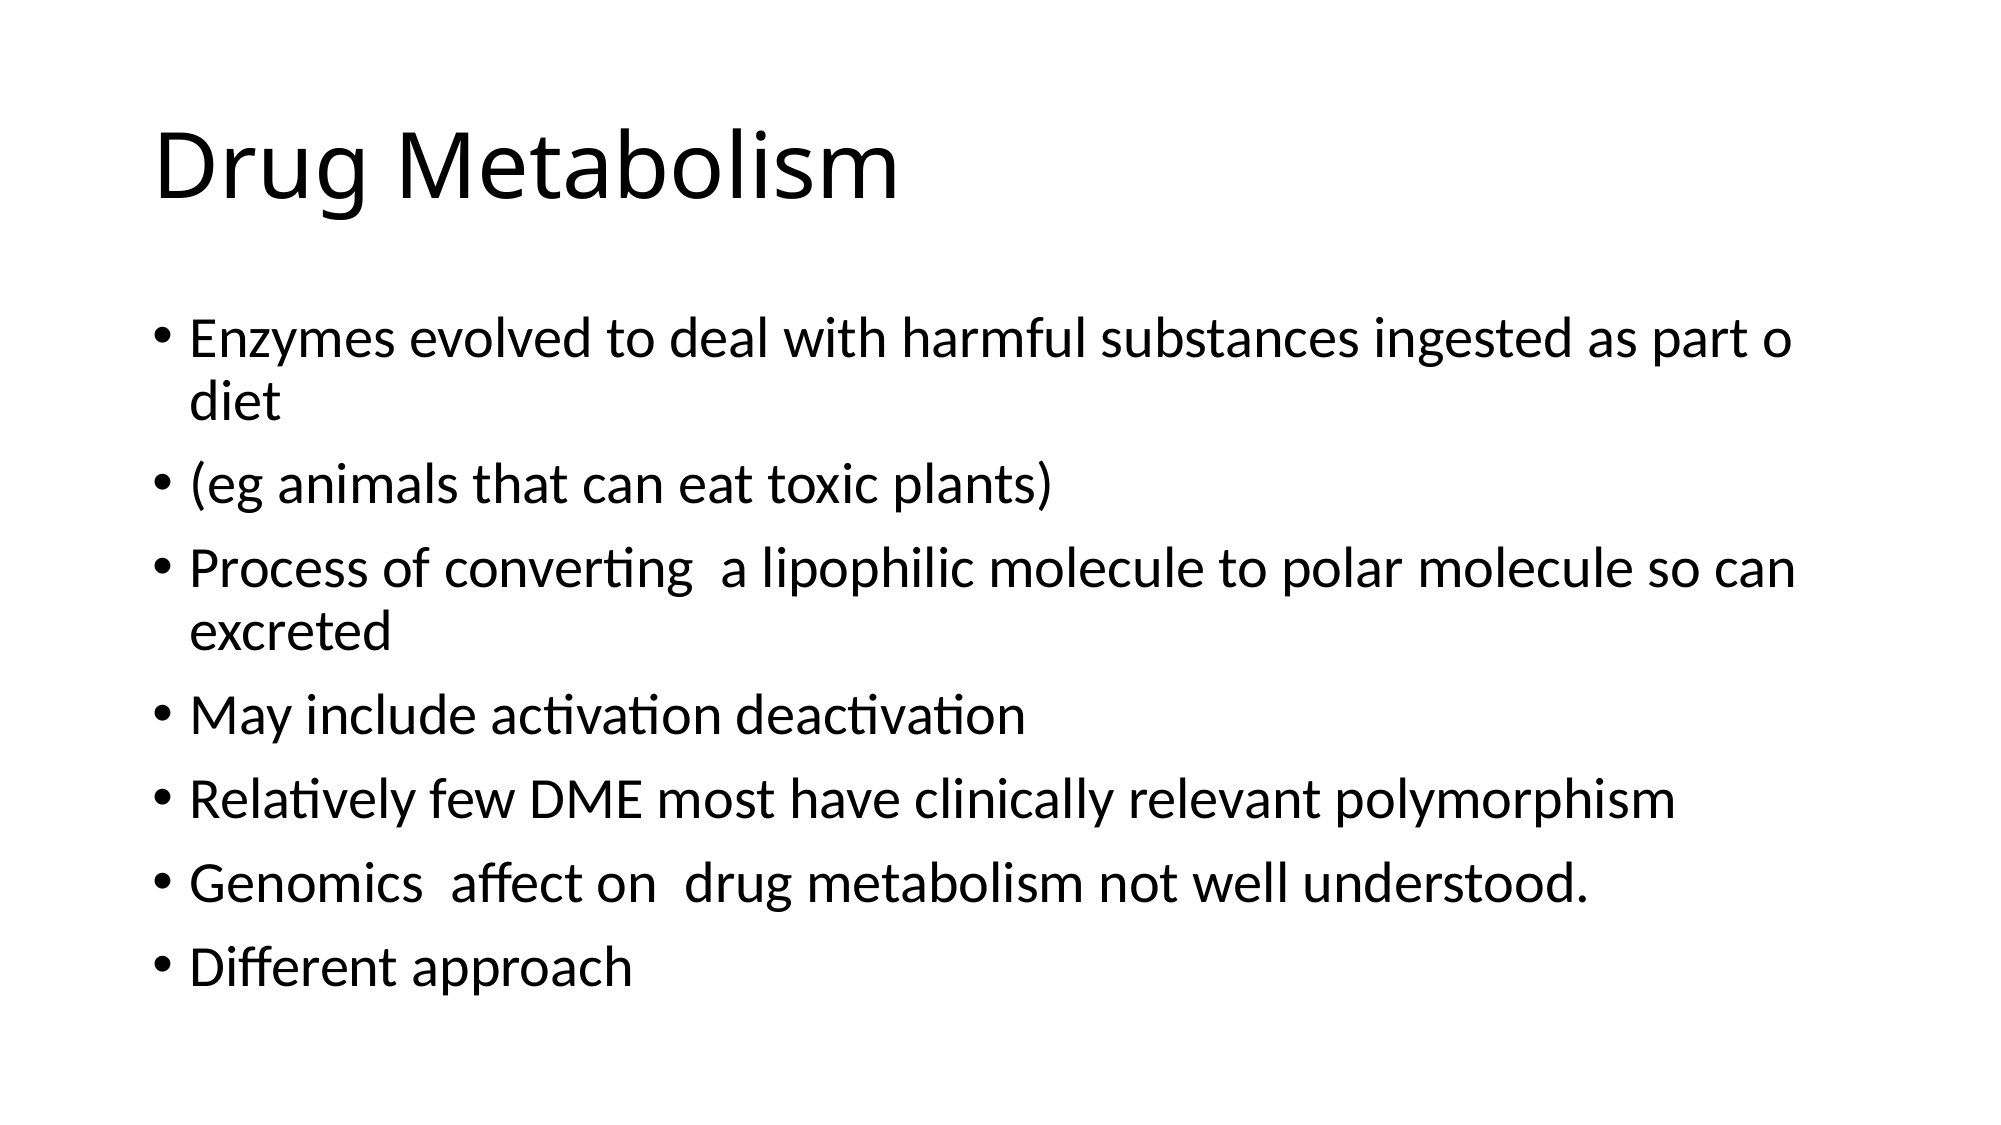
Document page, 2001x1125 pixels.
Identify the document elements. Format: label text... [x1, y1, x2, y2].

title Drug Metabolism [137, 59, 1863, 278]
list Enzymes evolved to deal with harmful substances ingested as part o diet (eg animals that can eat toxic plants) Process of converting a lipophilic molecule to polar molecule so can excreted May include activation deactivation Relatively few DME most have clinically relevant polymorphism Genomics affect on drug metabolism not well understood. Different approach [137, 299, 1863, 1014]
